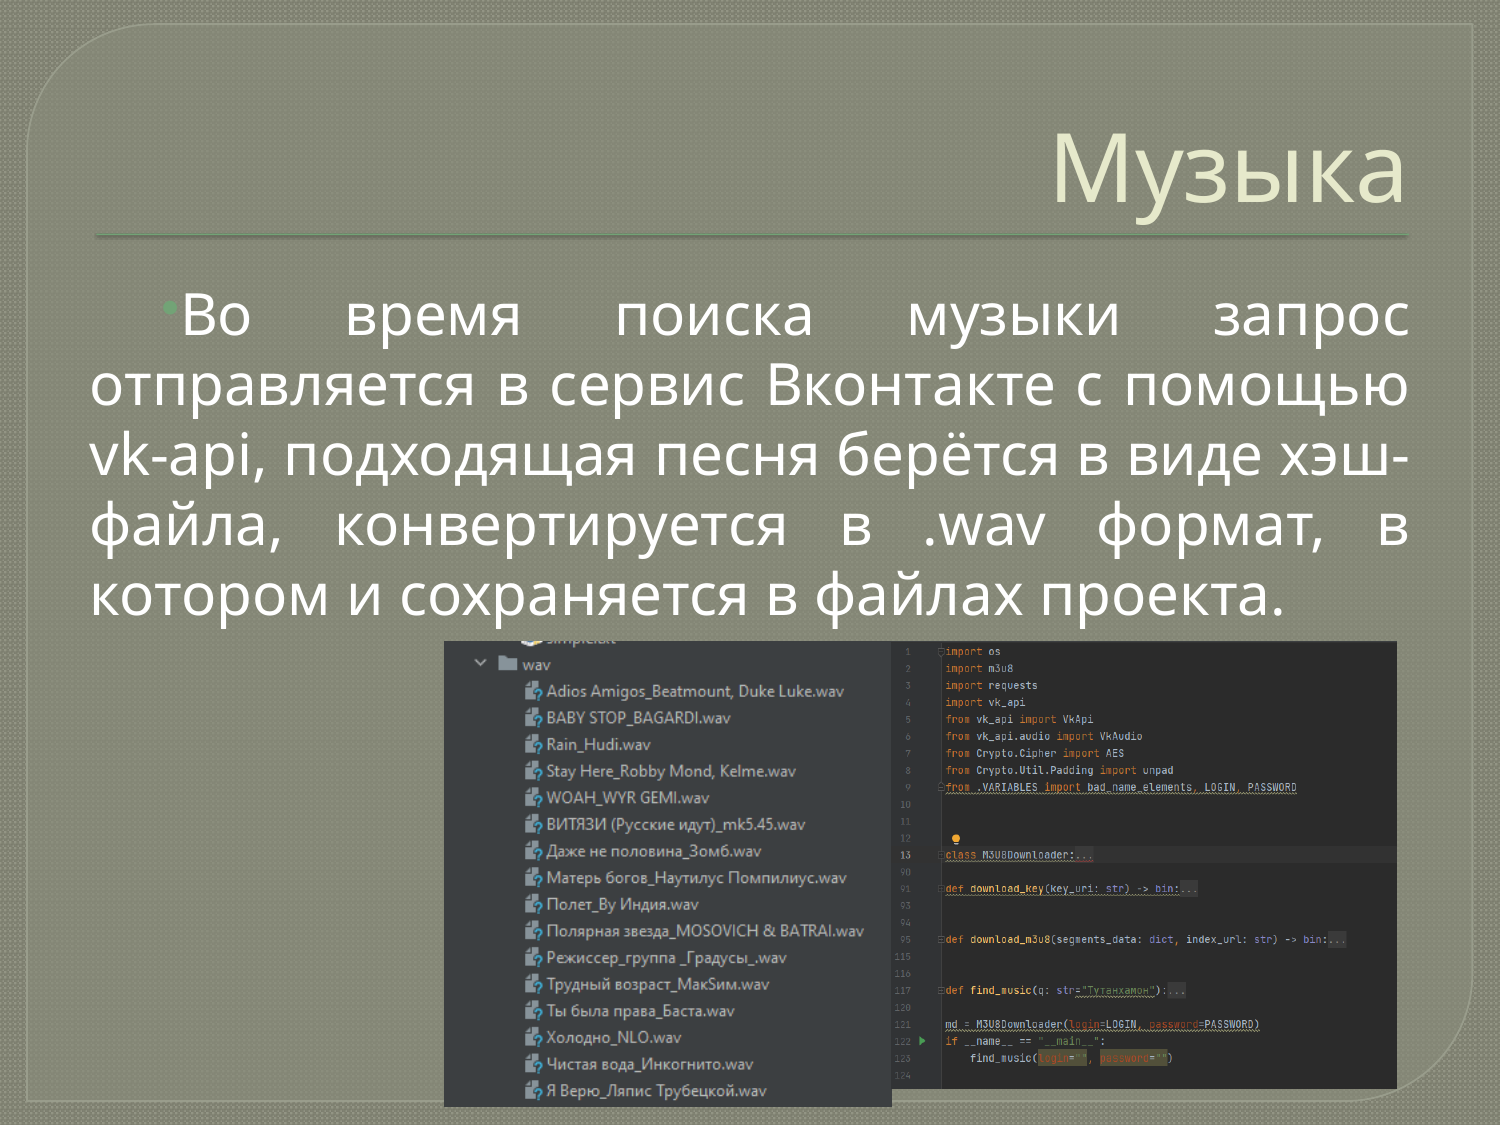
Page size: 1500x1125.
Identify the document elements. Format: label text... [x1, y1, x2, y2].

picture [444, 640, 1397, 1108]
title Музыка [75, 41, 1425, 230]
list Во время поиска музыки запрос отправляется в сервис Вконтакте с помощью vk-api, подходящая песня берётся в виде хэш-файла, конвертируется в .wav формат, в котором и сохраняется в файлах проекта. [75, 270, 1425, 1013]
